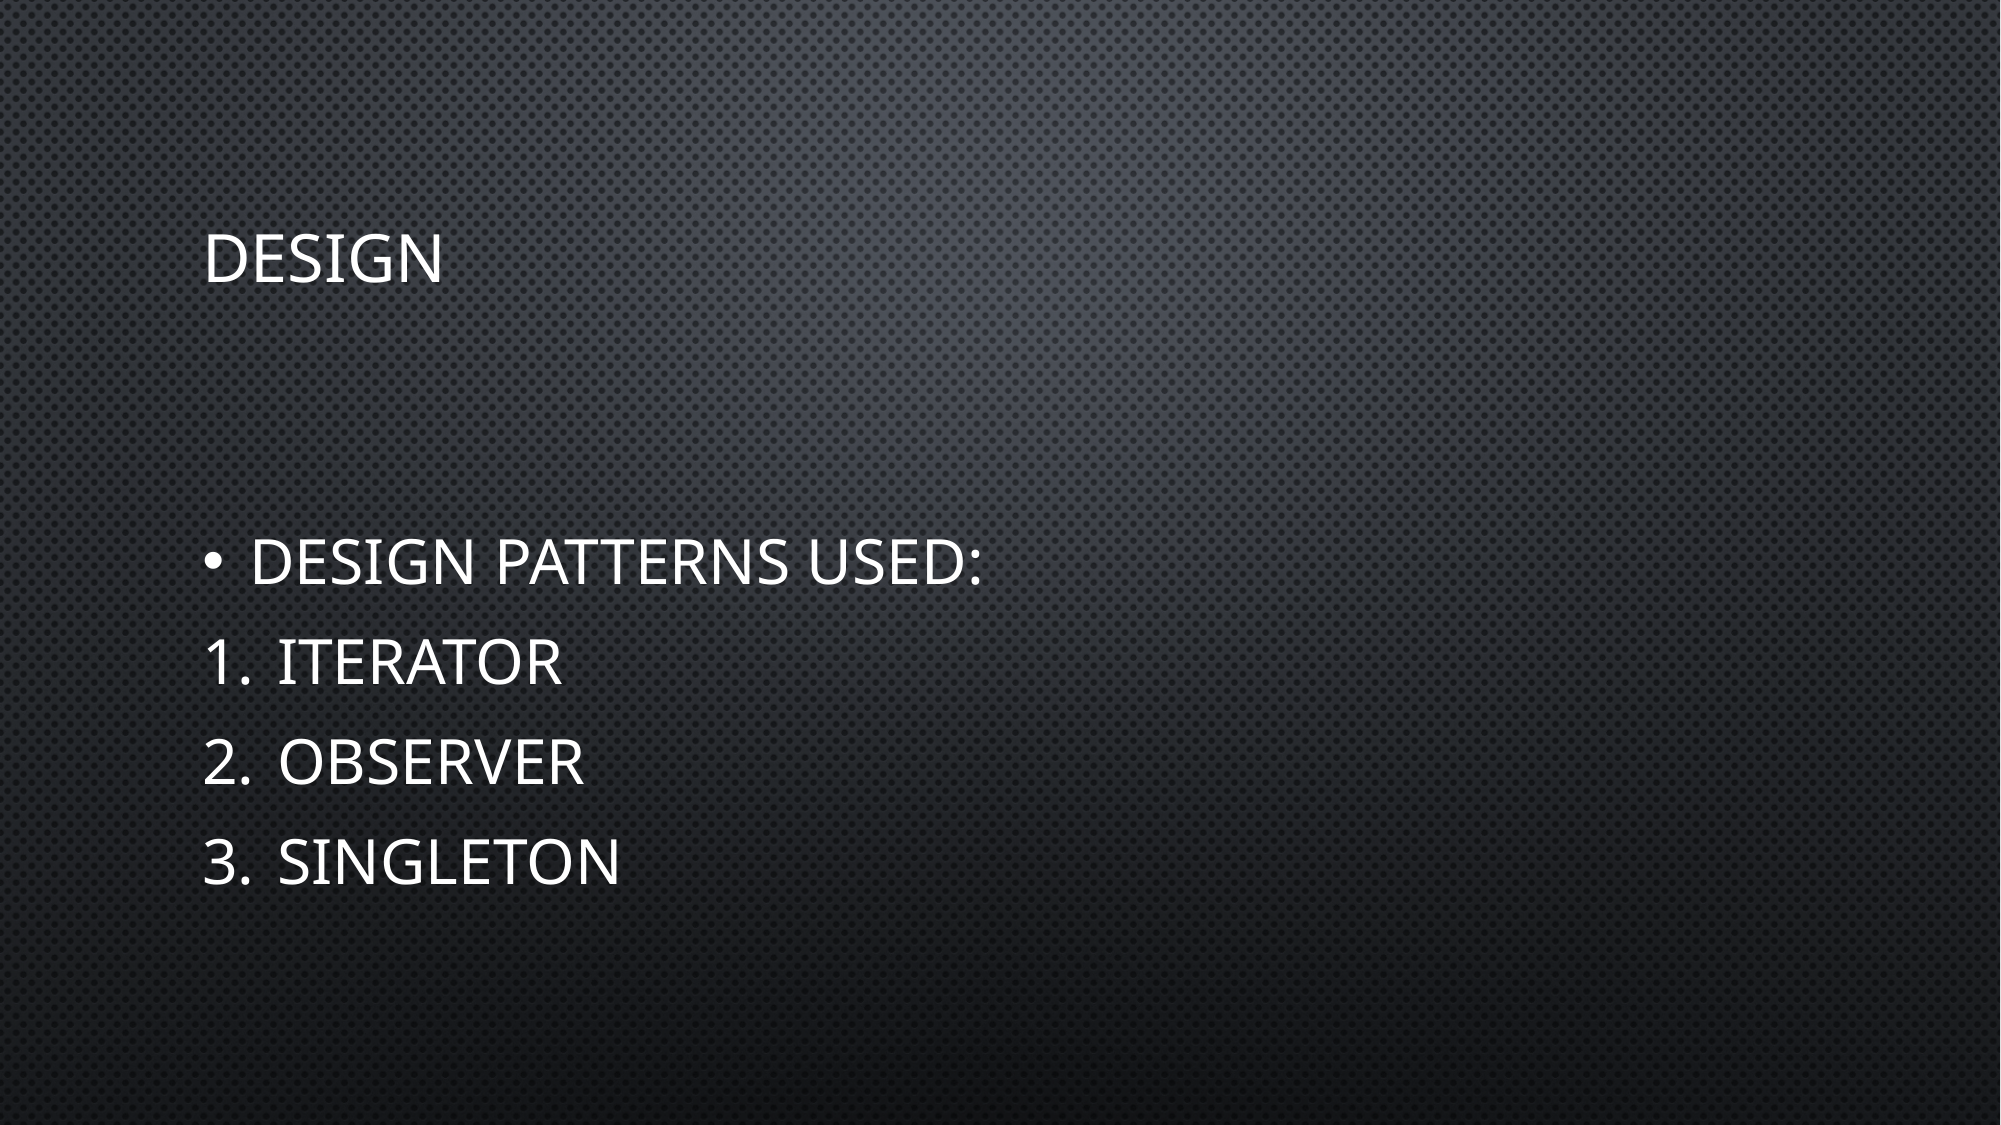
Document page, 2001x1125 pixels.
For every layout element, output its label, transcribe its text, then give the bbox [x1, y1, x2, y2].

list Design patterns used: Iterator Observer Singleton [187, 351, 1813, 1068]
title DESIGN [187, 99, 1813, 351]
